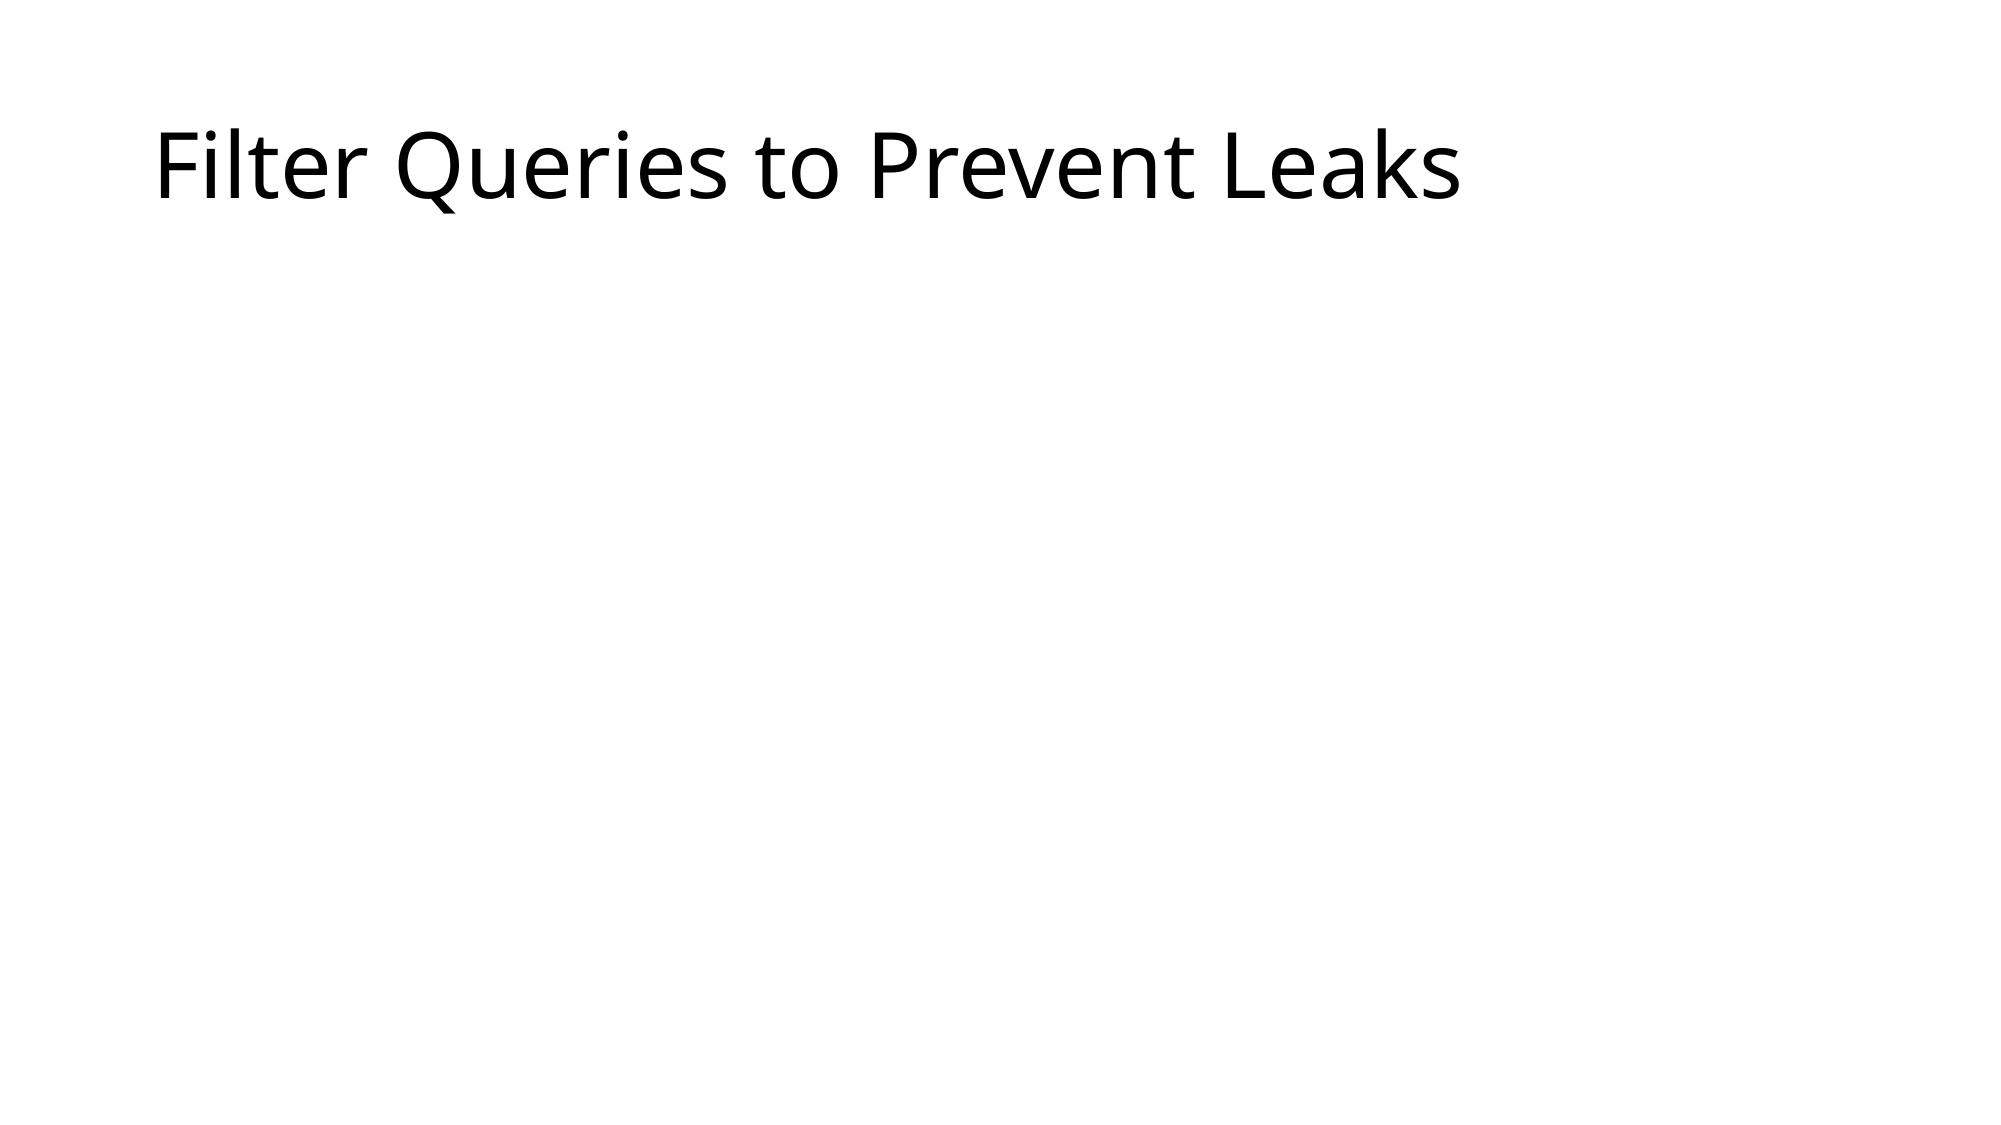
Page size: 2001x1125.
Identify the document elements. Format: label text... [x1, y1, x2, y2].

title Filter Queries to Prevent Leaks [137, 59, 1863, 278]
